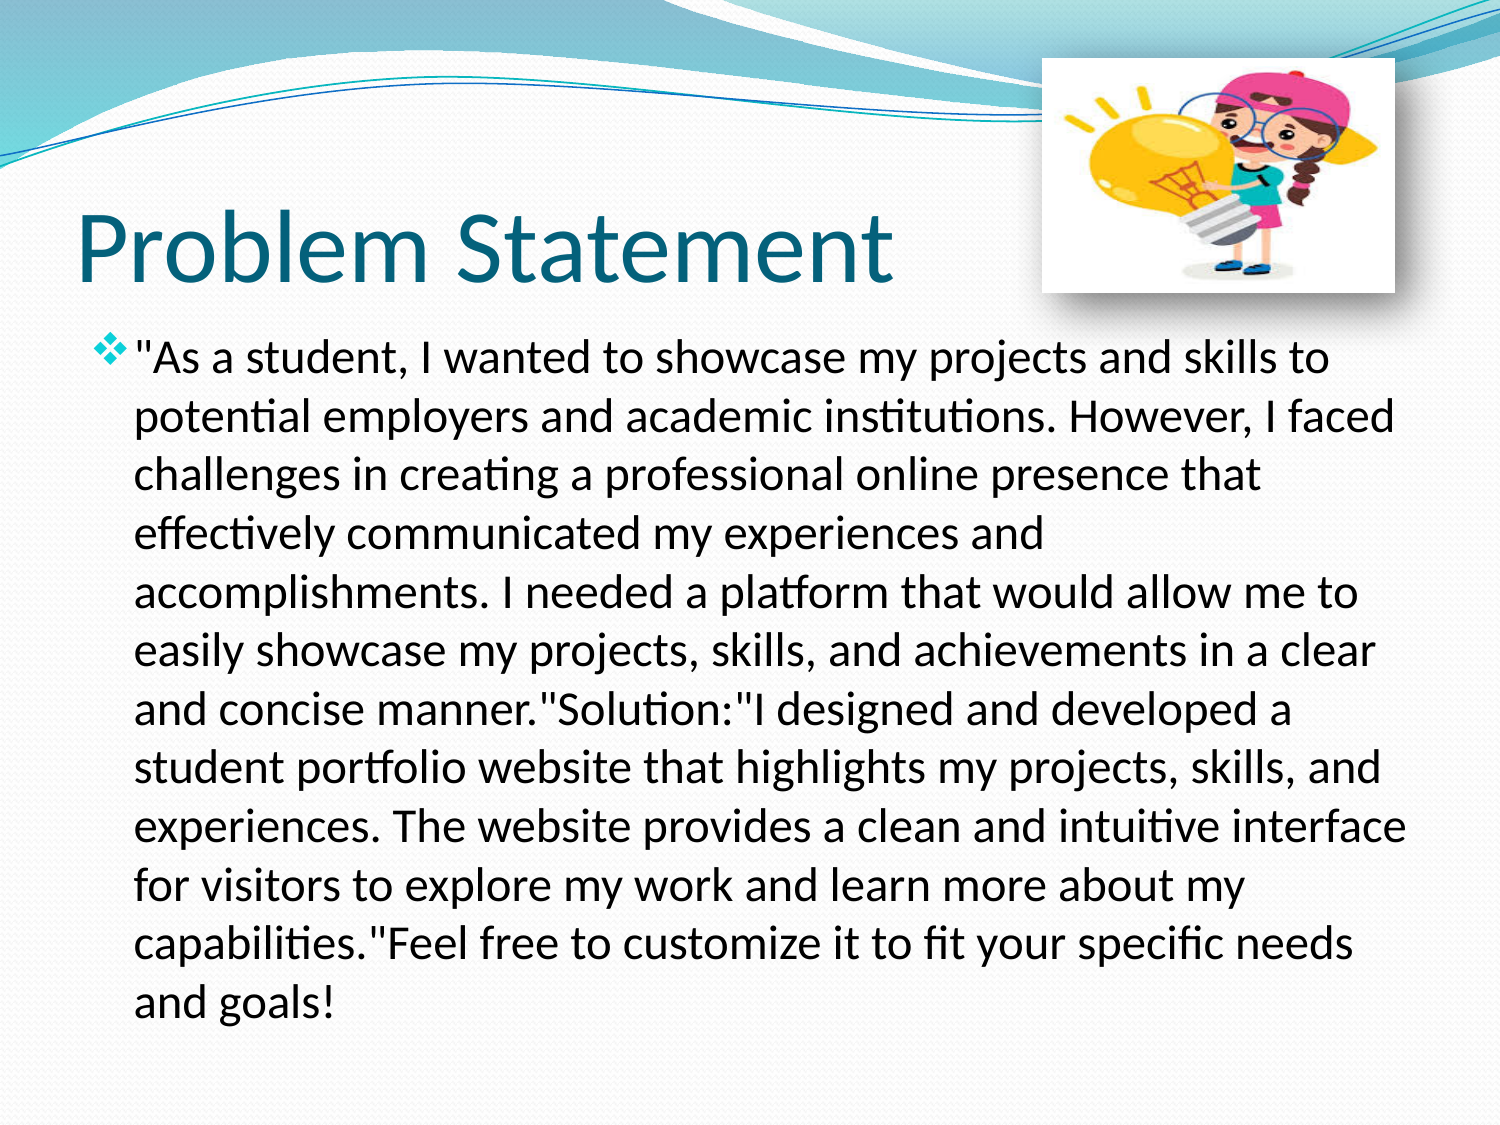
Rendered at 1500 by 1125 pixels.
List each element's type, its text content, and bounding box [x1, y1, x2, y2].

picture [1042, 58, 1395, 294]
list "As a student, I wanted to showcase my projects and skills to potential employers and academic institutions. However, I faced challenges in creating a professional online presence that effectively communicated my experiences and accomplishments. I needed a platform that would allow me to easily showcase my projects, skills, and achievements in a clear and concise manner."Solution:"I designed and developed a student portfolio website that highlights my projects, skills, and experiences. The website provides a clean and intuitive interface for visitors to explore my work and learn more about my capabilities."Feel free to customize it to fit your specific needs and goals! [75, 317, 1425, 1038]
title Problem Statement [75, 115, 1029, 303]
